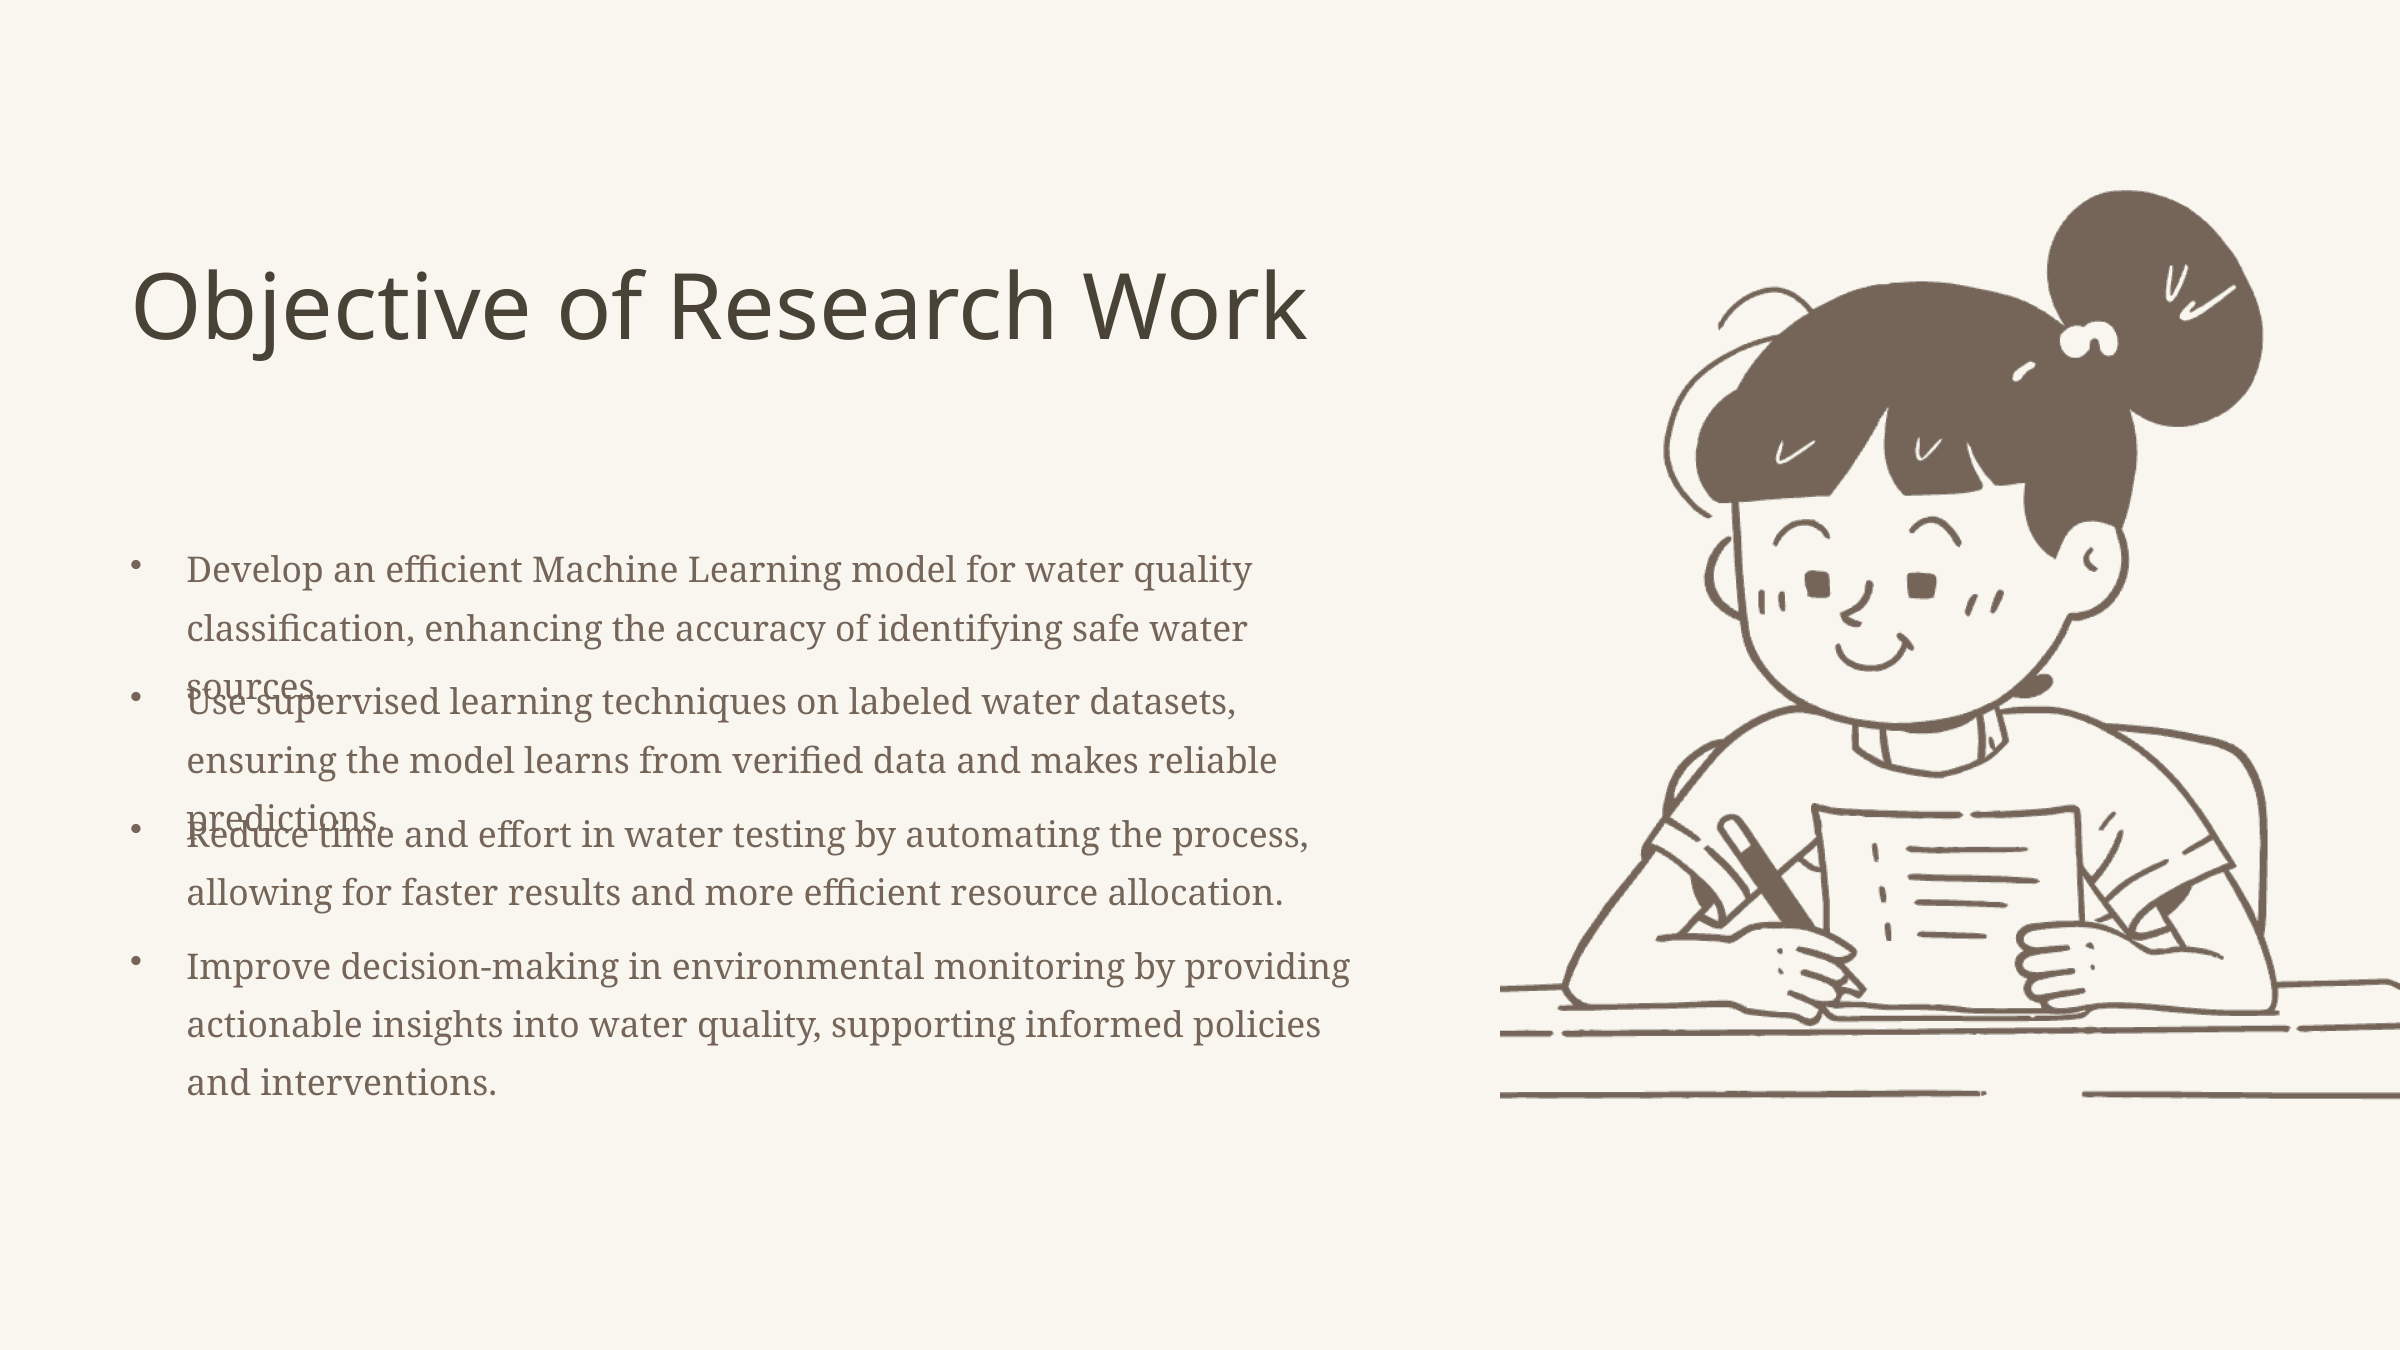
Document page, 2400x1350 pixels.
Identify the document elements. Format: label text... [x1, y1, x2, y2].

text_box Use supervised learning techniques on labeled water datasets, ensuring the model learns from verified data and makes reliable predictions. [130, 663, 1370, 795]
text_box Objective of Research Work [130, 243, 1370, 358]
text_box Improve decision-making in environmental monitoring by providing actionable insights into water quality, supporting informed policies and interventions. [130, 927, 1370, 1103]
picture [1499, 0, 2400, 1350]
text_box Develop an efficient Machine Learning model for water quality classification, enhancing the accuracy of identifying safe water sources. [130, 531, 1370, 663]
text_box Reduce time and effort in water testing by automating the process, allowing for faster results and more efficient resource allocation. [130, 795, 1370, 913]
